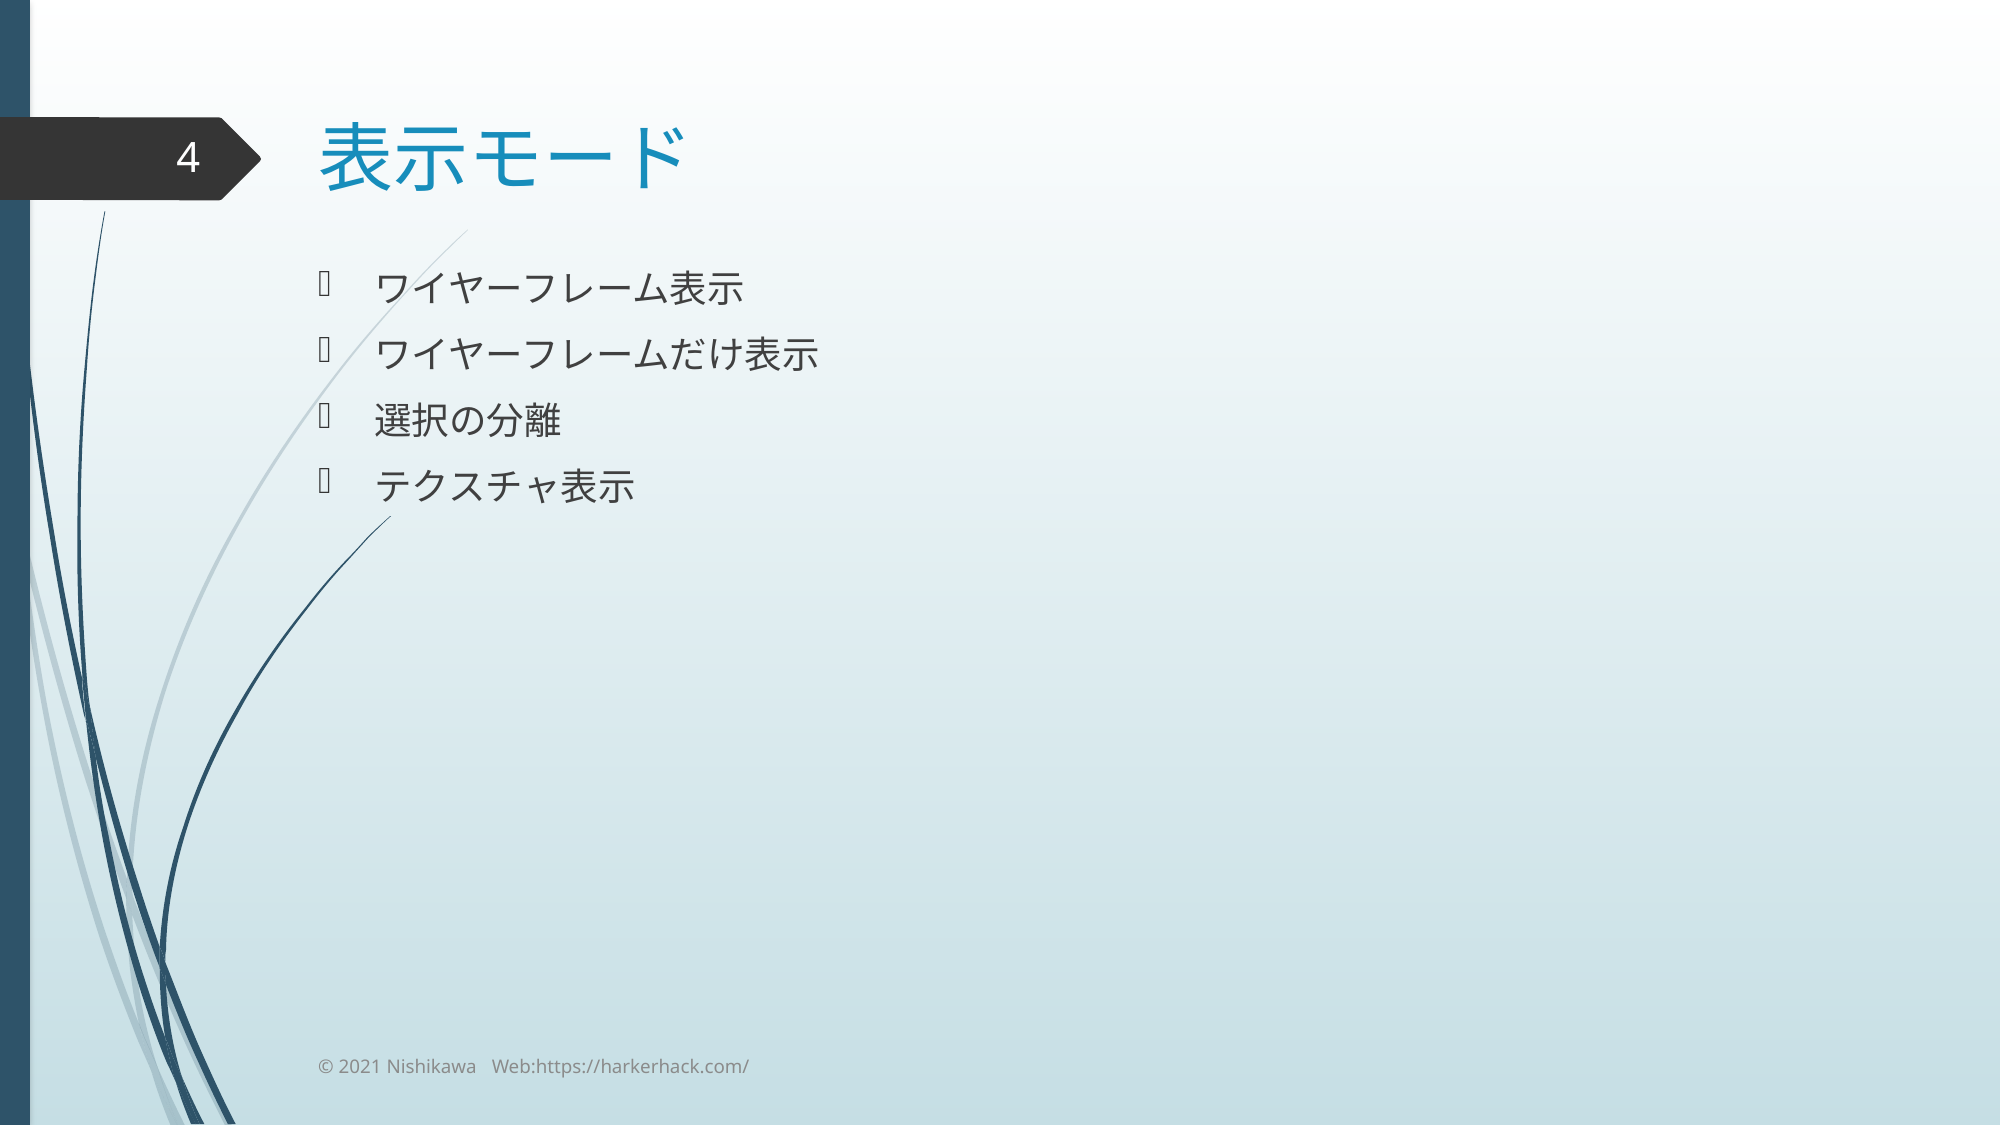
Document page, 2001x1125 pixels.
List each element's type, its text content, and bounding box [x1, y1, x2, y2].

list ワイヤーフレーム表示 ワイヤーフレームだけ表示 選択の分離 テクスチャ表示 [303, 257, 1888, 970]
slide_number 4 [87, 129, 216, 190]
title 表示モード [303, 102, 1888, 212]
footer © 2021 Nishikawa Web:https://harkerhack.com/ [303, 1036, 1675, 1096]
